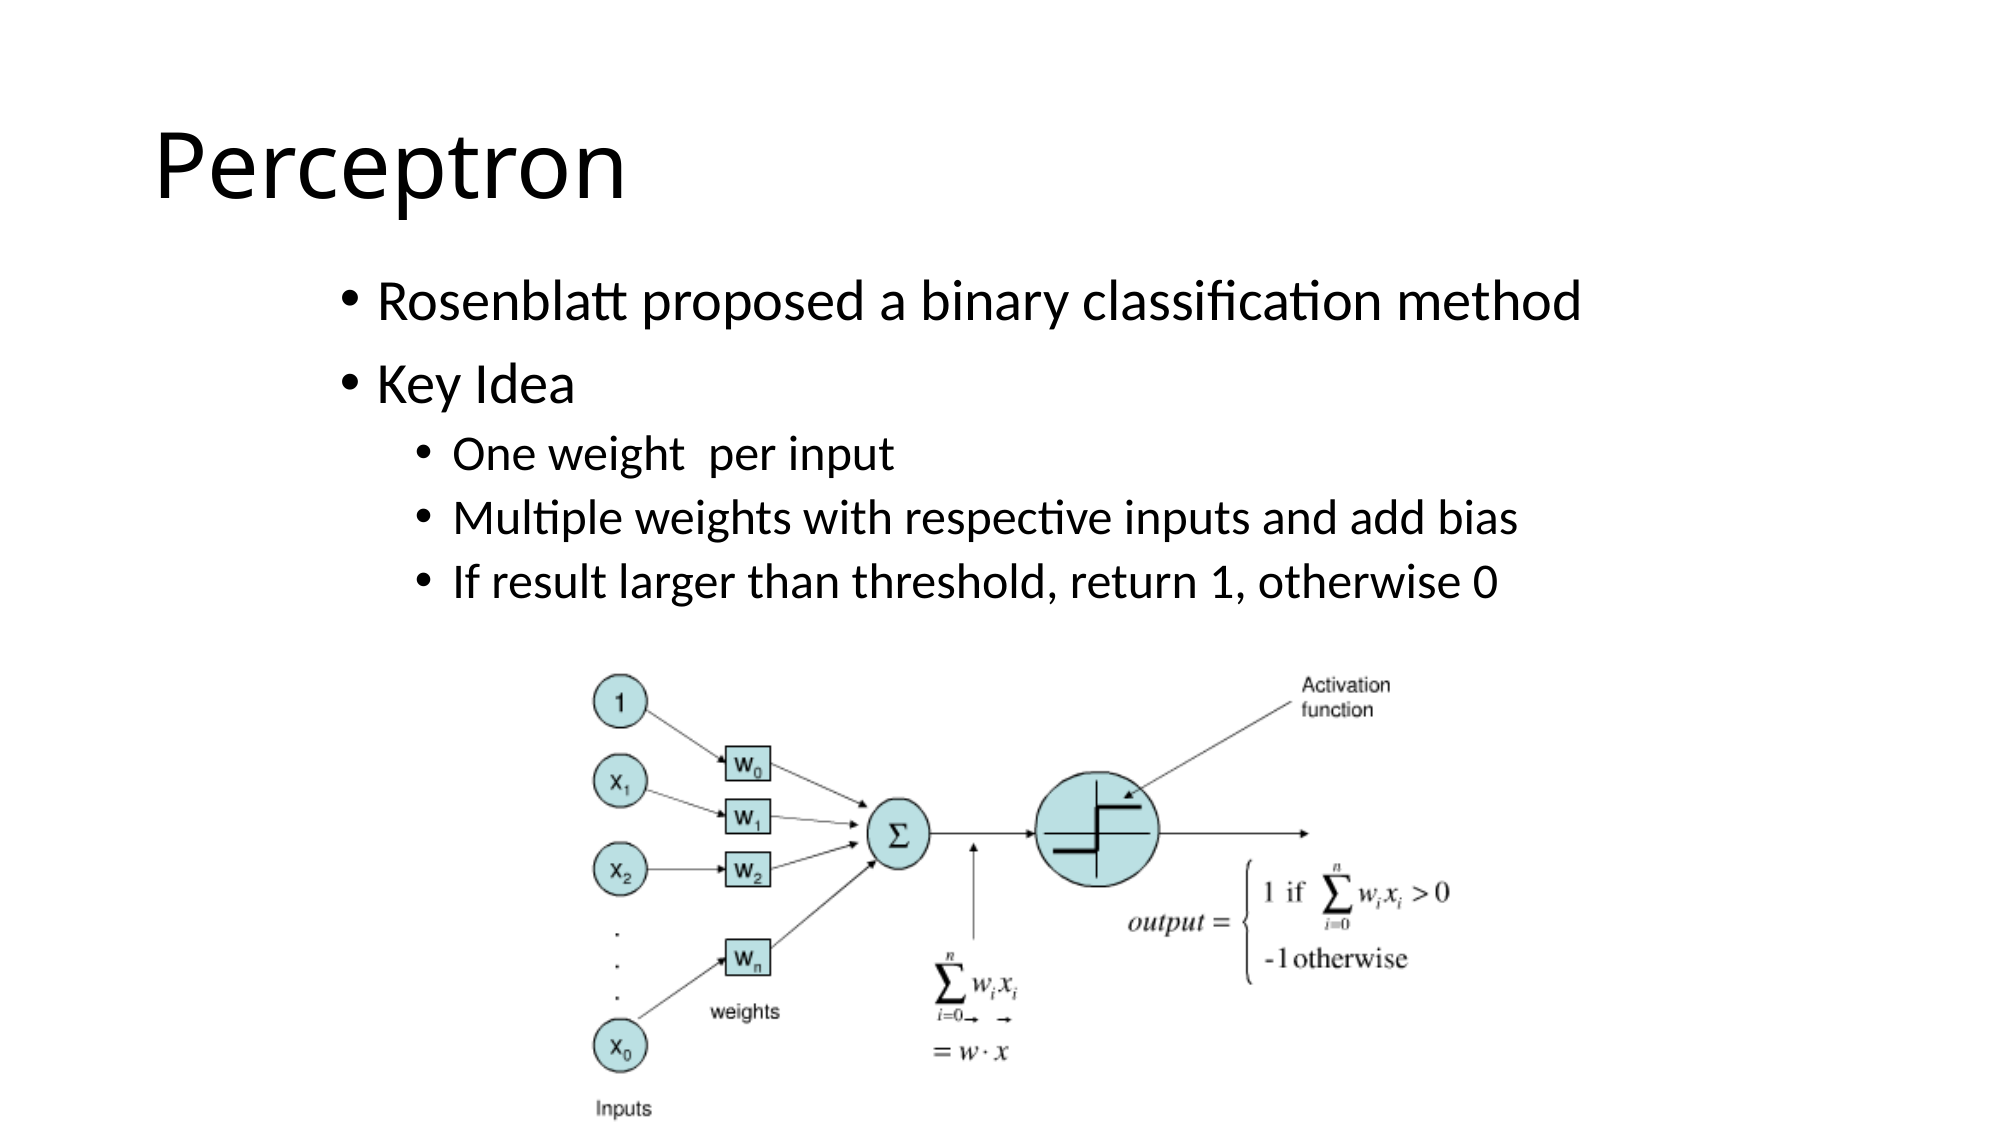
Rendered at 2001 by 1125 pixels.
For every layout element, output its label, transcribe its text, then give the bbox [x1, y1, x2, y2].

title Perceptron [137, 59, 1863, 278]
picture [574, 640, 1460, 1125]
